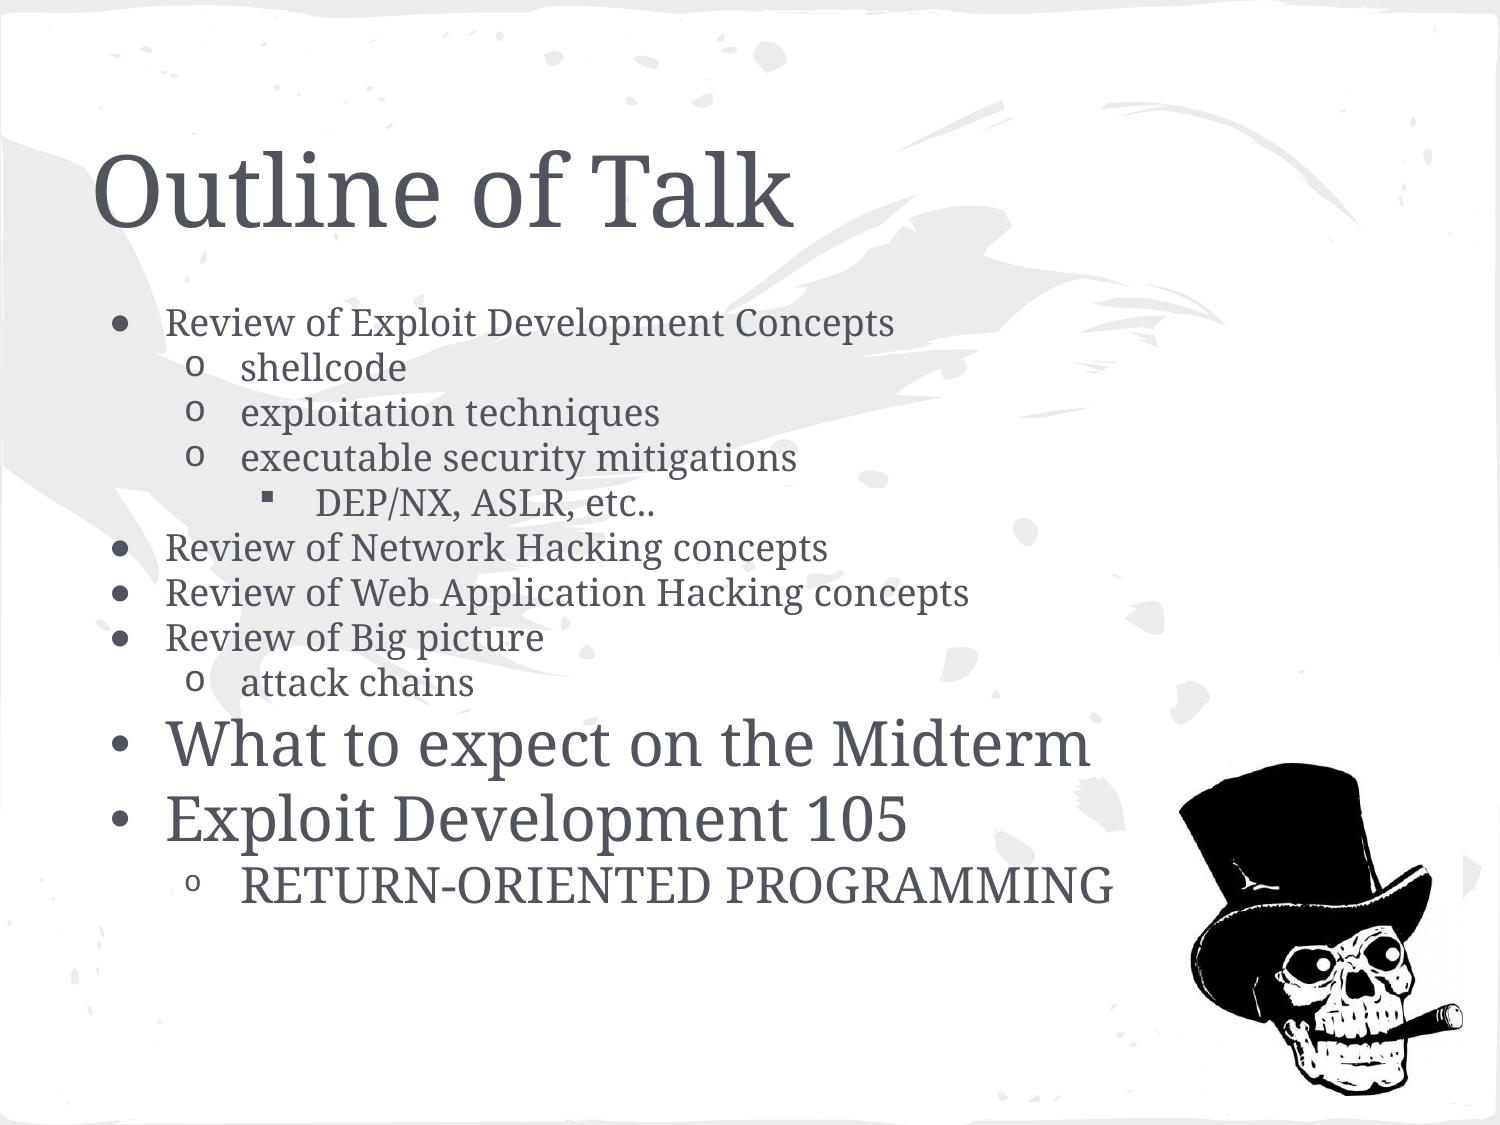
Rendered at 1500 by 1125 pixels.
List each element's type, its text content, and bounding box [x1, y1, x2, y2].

picture [1179, 763, 1463, 1097]
title Outline of Talk [75, 34, 1425, 263]
list Review of Exploit Development Concepts shellcode exploitation techniques executable security mitigations DEP/NX, ASLR, etc.. Review of Network Hacking concepts Review of Web Application Hacking concepts Review of Big picture attack chains What to expect on the Midterm Exploit Development 105 RETURN-ORIENTED PROGRAMMING [75, 283, 1425, 1078]
